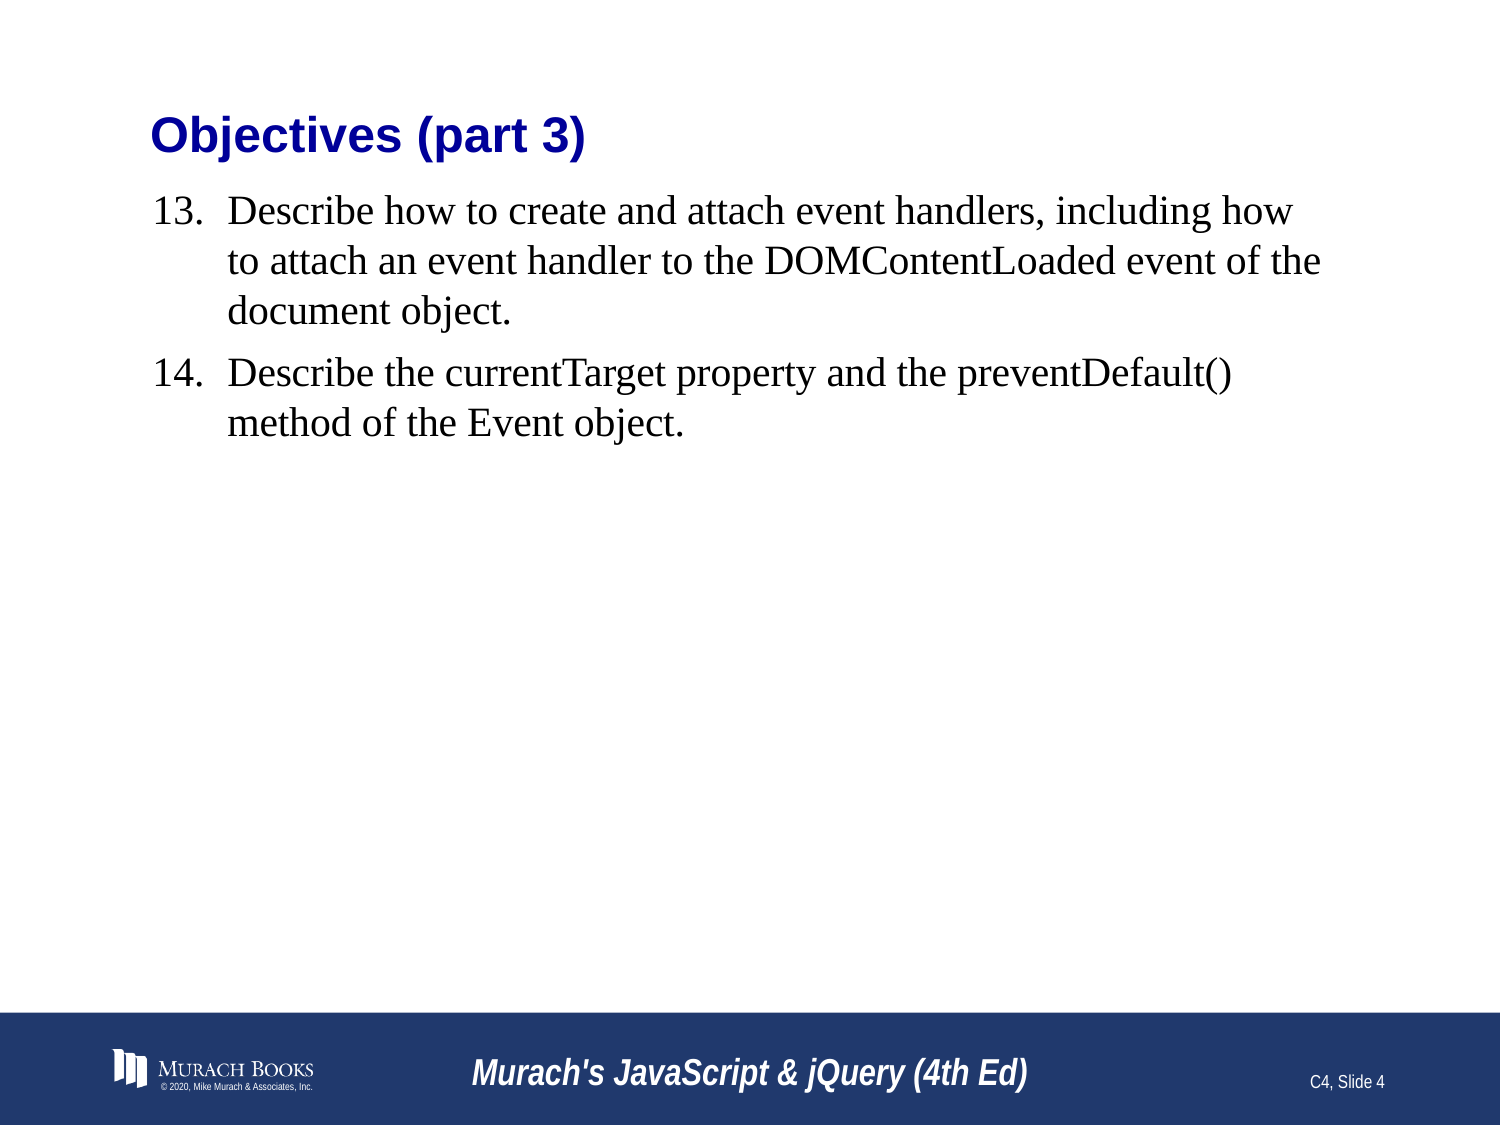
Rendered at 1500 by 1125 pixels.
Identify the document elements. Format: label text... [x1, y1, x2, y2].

slide_number C4, Slide 4 [1087, 1025, 1400, 1100]
title Objectives (part 3) [150, 102, 1350, 164]
footer © 2020, Mike Murach & Associates, Inc. [12, 1025, 463, 1100]
list Describe how to create and attach event handlers, including how to attach an event handler to the DOMContentLoaded event of the document object. Describe the currentTarget property and the preventDefault() method of the Event object. [137, 174, 1350, 975]
slide_number Murach's JavaScript & jQuery (4th Ed) [463, 1025, 1050, 1100]
